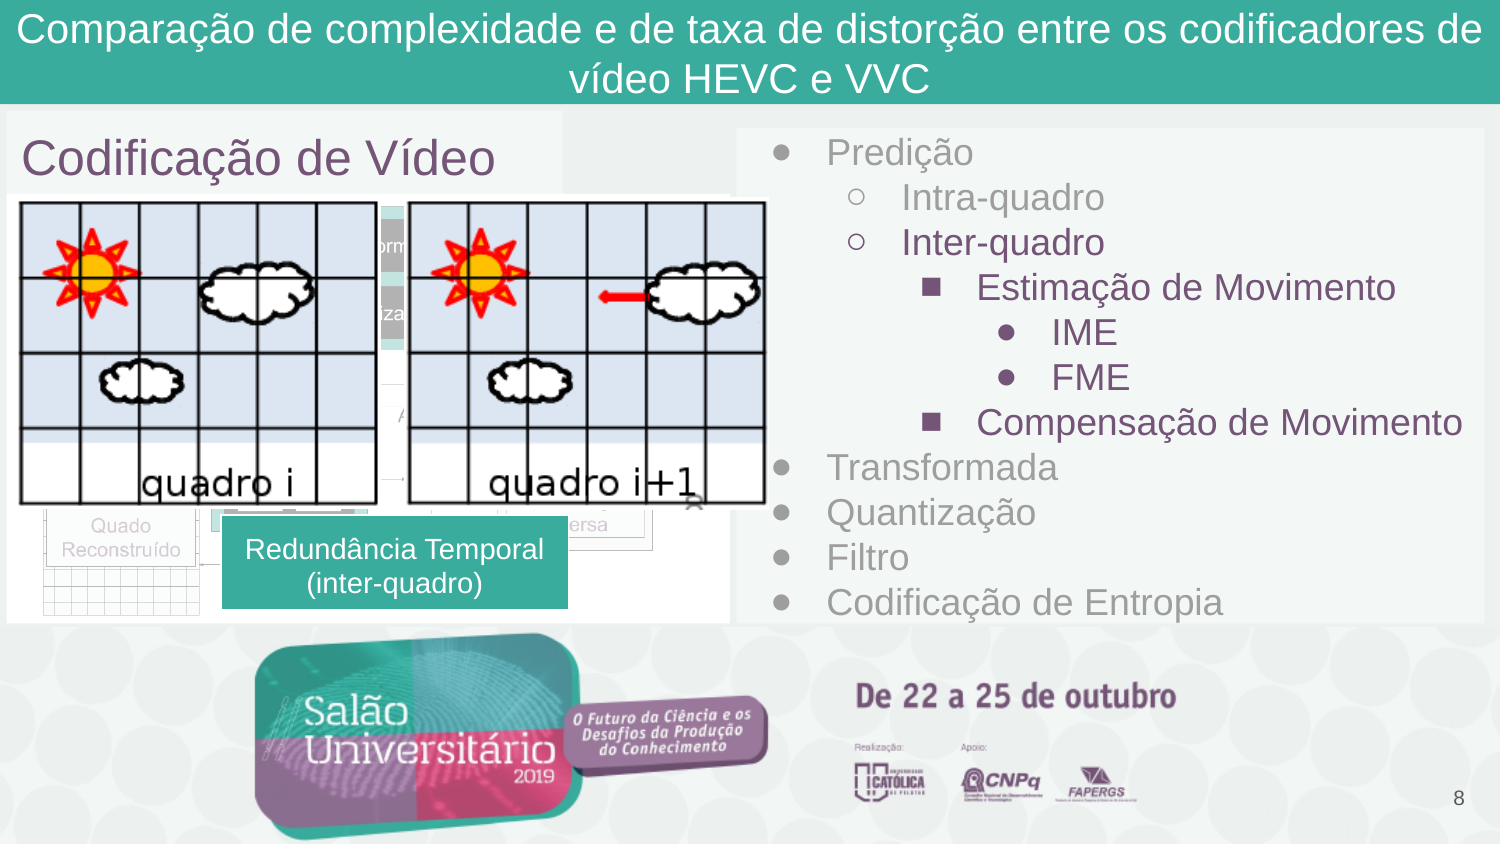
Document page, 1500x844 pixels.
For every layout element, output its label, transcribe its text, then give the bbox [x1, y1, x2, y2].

text_box Codificação de Vídeo [6, 110, 563, 192]
picture [0, 627, 1500, 844]
text_box Predição Intra-quadro Inter-quadro Estimação de Movimento IME FME Compensação de Movimento Transformada Quantização Filtro Codificação de Entropia [736, 128, 1485, 624]
picture [16, 197, 381, 510]
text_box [4, 193, 731, 628]
text_box Comparação de complexidade e de taxa de distorção entre os codificadores de vídeo HEVC e VVC [0, 0, 1500, 105]
picture [403, 196, 769, 510]
